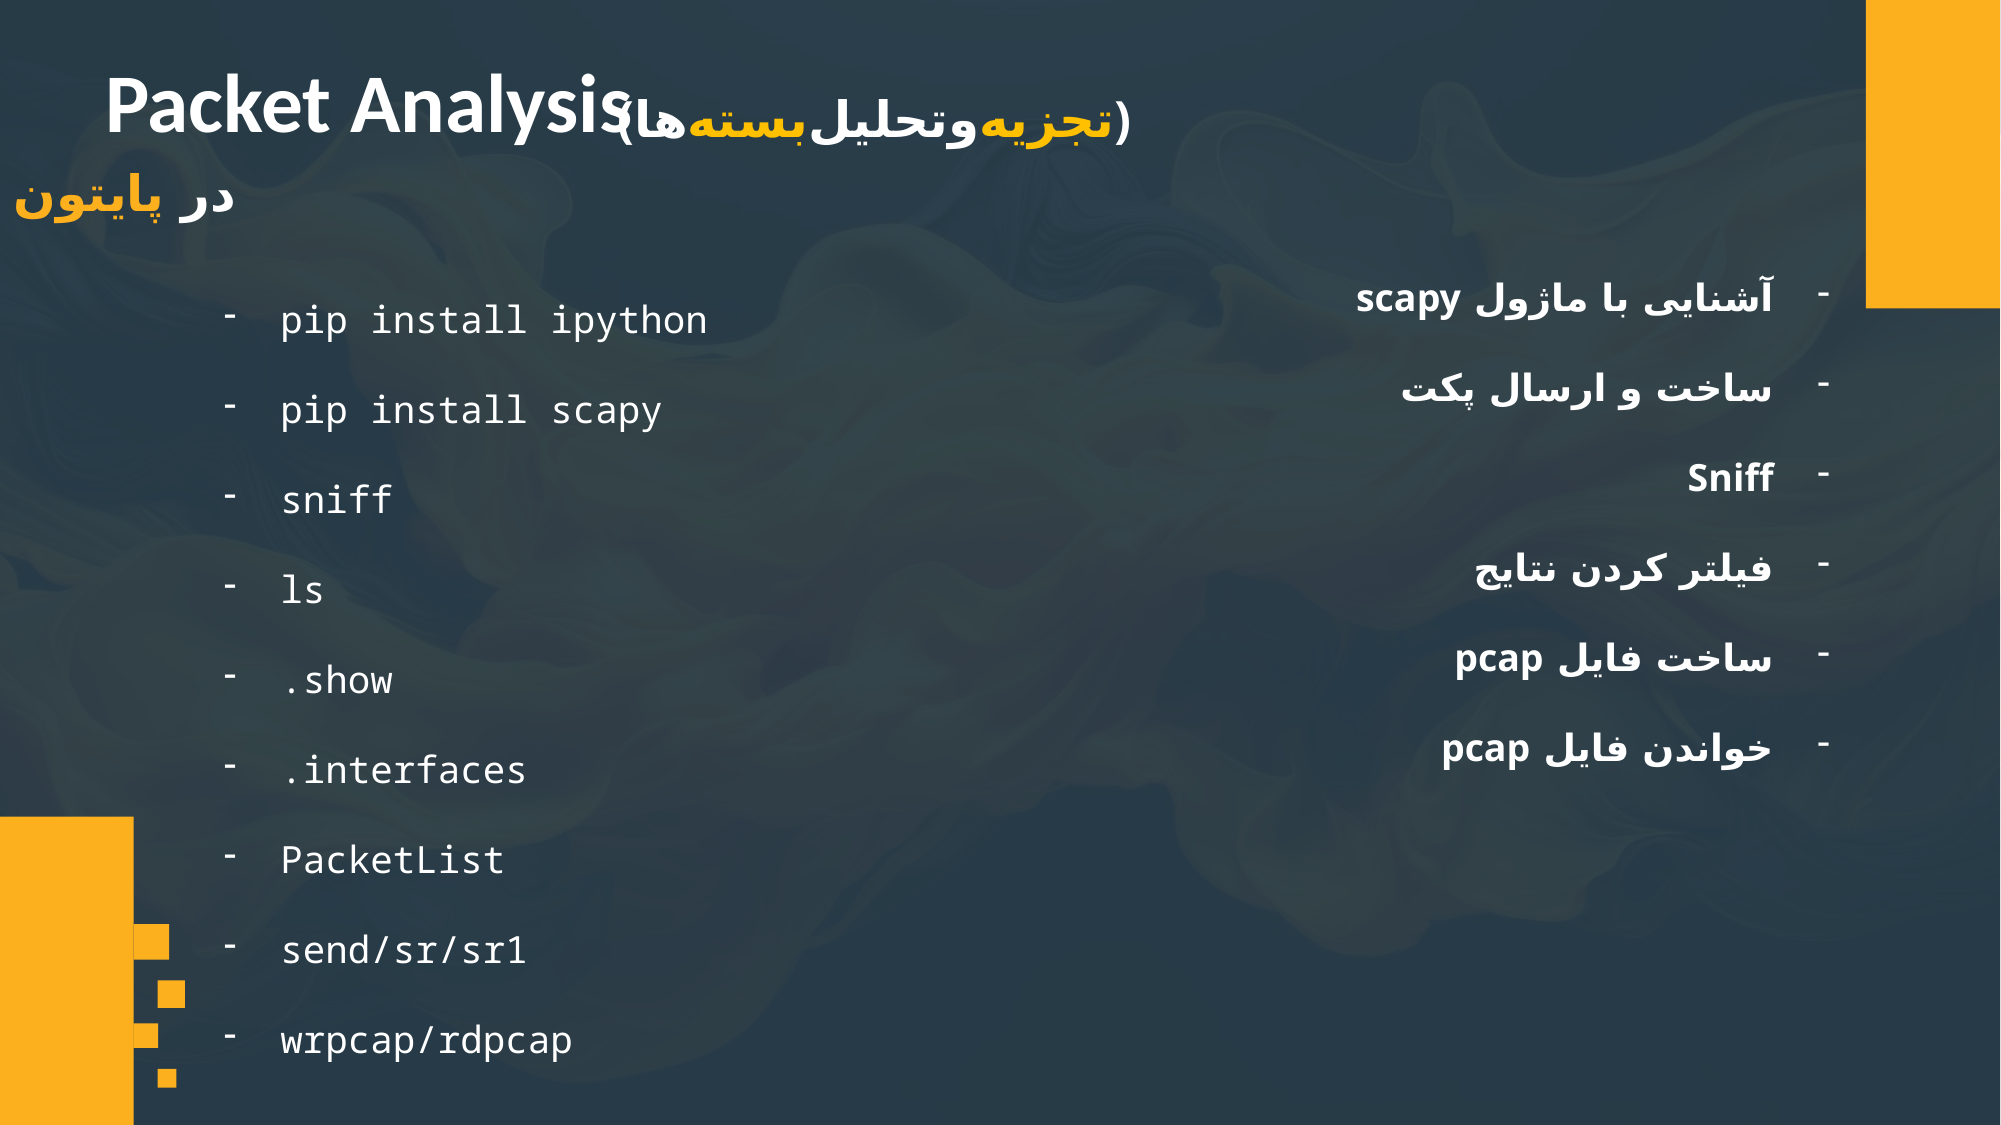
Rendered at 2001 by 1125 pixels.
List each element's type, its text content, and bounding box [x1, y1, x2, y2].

text_box [0, 816, 135, 1125]
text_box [77, 980, 241, 1032]
text_box pip install ipython pip install scapy sniff ls .show .interfaces PacketList send/sr/sr1 wrpcap/rdpcap [209, 243, 937, 1069]
text_box آشنایی با ماژول scapy ساخت و ارسال پکت Sniff فیلتر کردن نتایج ساخت فایل pcap خواندن فایل pcap [1117, 221, 1845, 777]
text_box در پایتون [0, 153, 279, 229]
text_box [0, 0, 2000, 1125]
text_box (تجزیه‌و‌تحلیل‌بسته‌ها) [514, 79, 1235, 155]
text_box Packet Analysis [11, 41, 728, 157]
text_box [1865, 0, 2000, 309]
